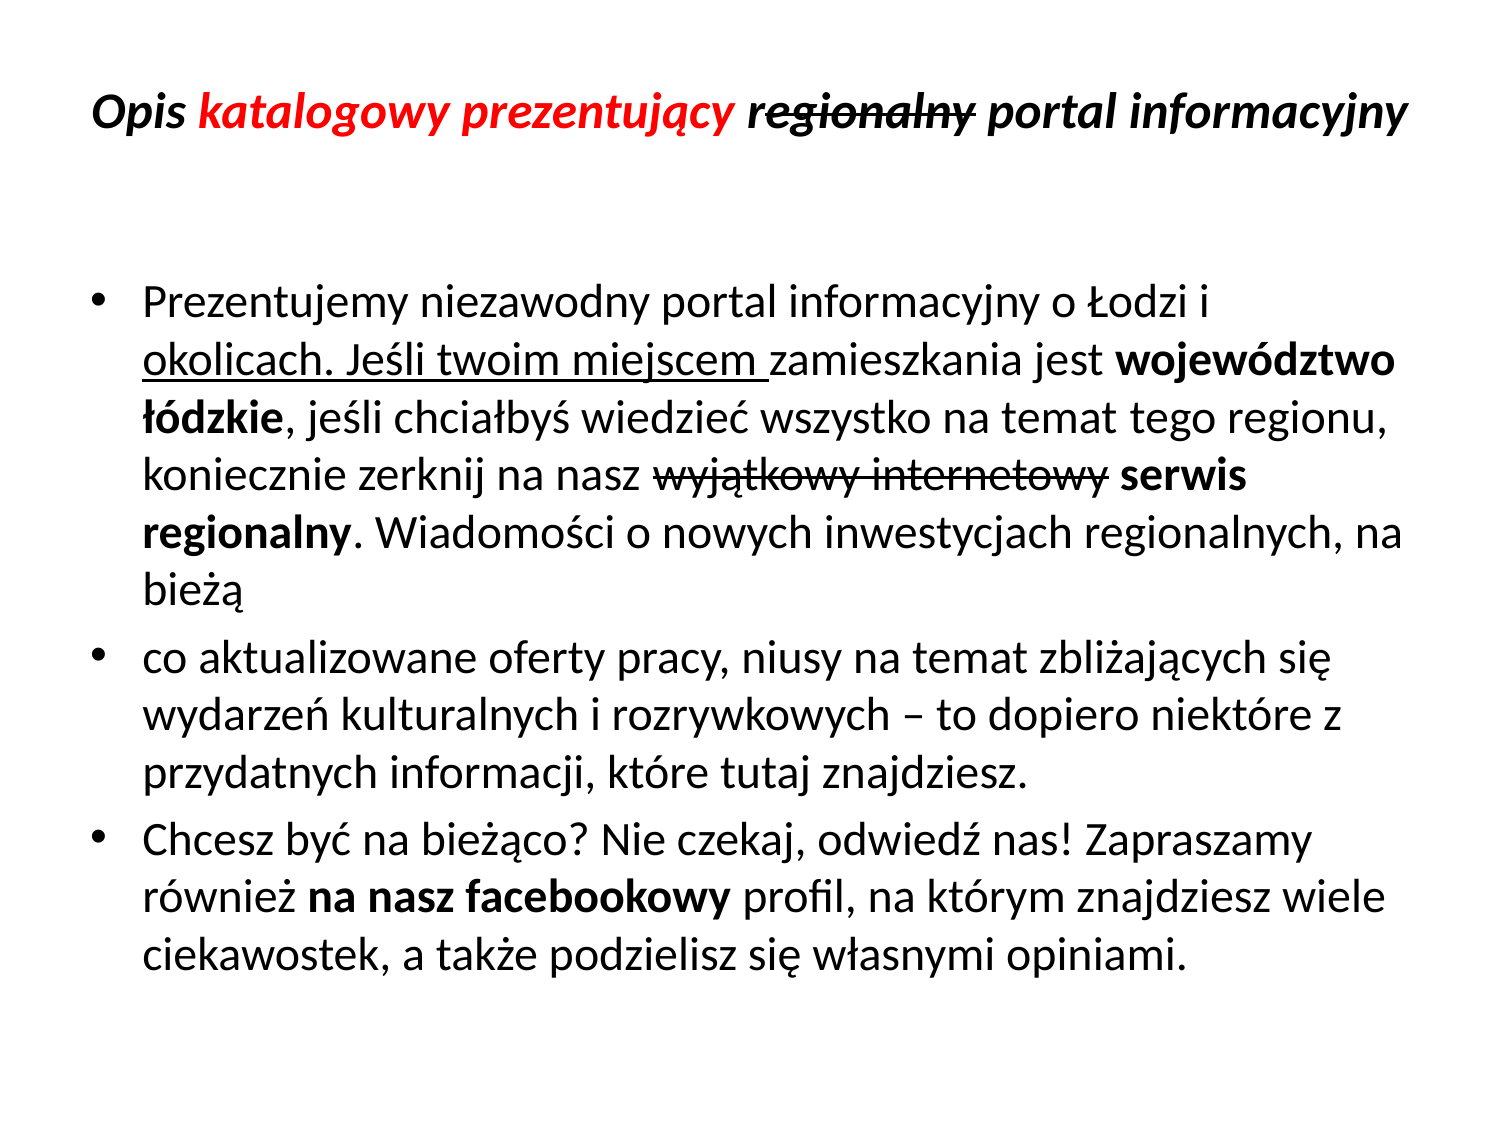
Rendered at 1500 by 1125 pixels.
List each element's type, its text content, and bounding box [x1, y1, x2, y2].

title Opis katalogowy prezentujący regionalny portal informacyjny [75, 45, 1425, 233]
list Prezentujemy niezawodny portal informacyjny o Łodzi i okolicach. Jeśli twoim miejscem zamieszkania jest województwo łódzkie, jeśli chciałbyś wiedzieć wszystko na temat tego regionu, koniecznie zerknij na nasz wyjątkowy internetowy serwis regionalny. Wiadomości o nowych inwestycjach regionalnych, na bieżą co aktualizowane oferty pracy, niusy na temat zbliżających się wydarzeń kulturalnych i rozrywkowych – to dopiero niektóre z przydatnych informacji, które tutaj znajdziesz. Chcesz być na bieżąco? Nie czekaj, odwiedź nas! Zapraszamy również na nasz facebookowy profil, na którym znajdziesz wiele ciekawostek, a także podzielisz się własnymi opiniami. [75, 262, 1425, 1005]
